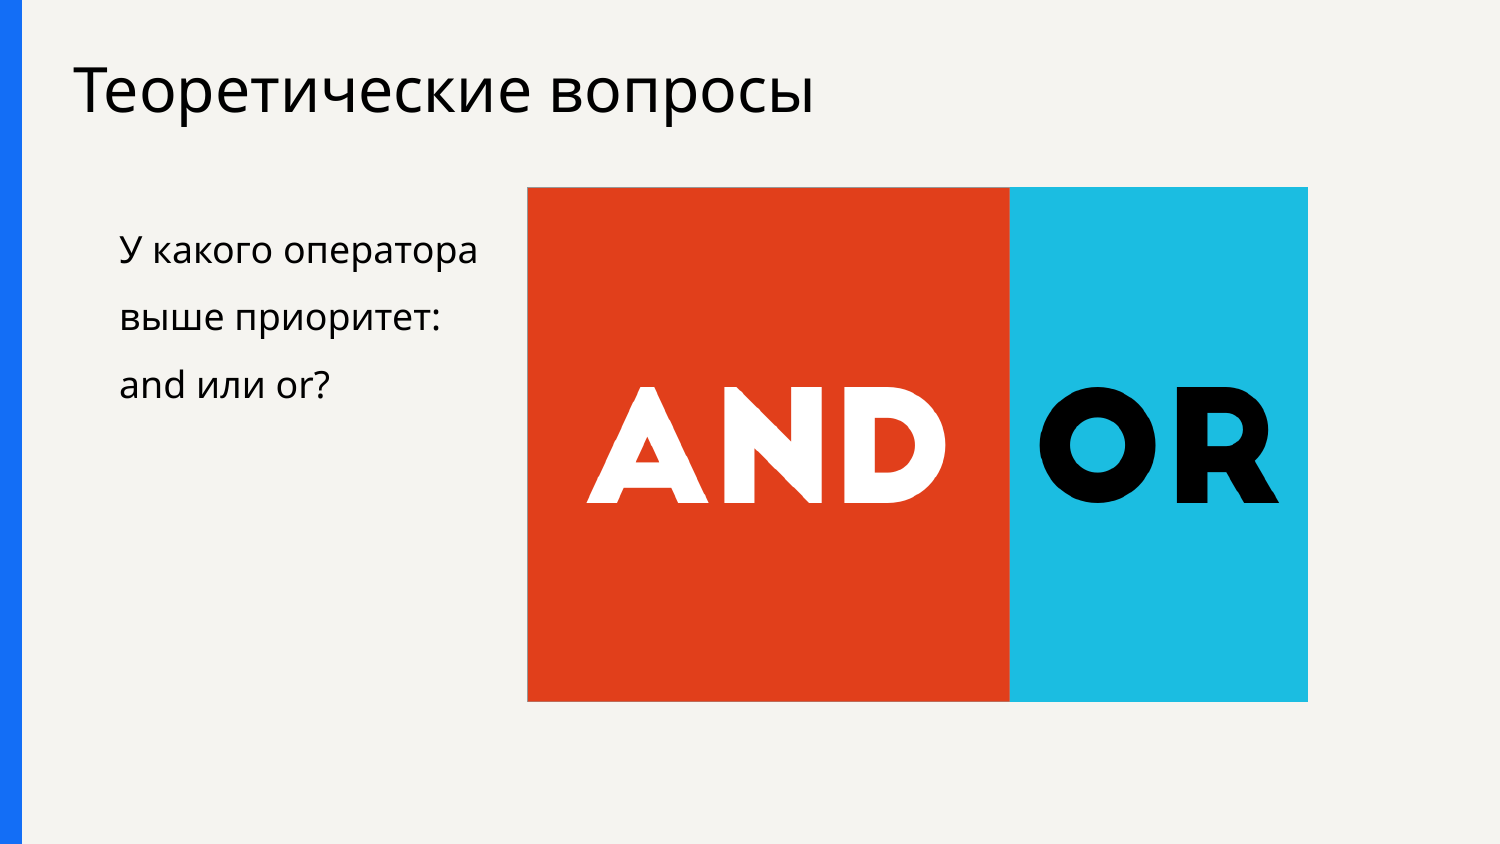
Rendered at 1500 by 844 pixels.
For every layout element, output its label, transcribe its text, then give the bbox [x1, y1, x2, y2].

title Теоретические вопросы [58, 34, 1157, 188]
text_box [0, 0, 22, 844]
picture [527, 187, 1308, 702]
subtitle У какого оператора выше приоритет: and или or? [85, 188, 501, 819]
